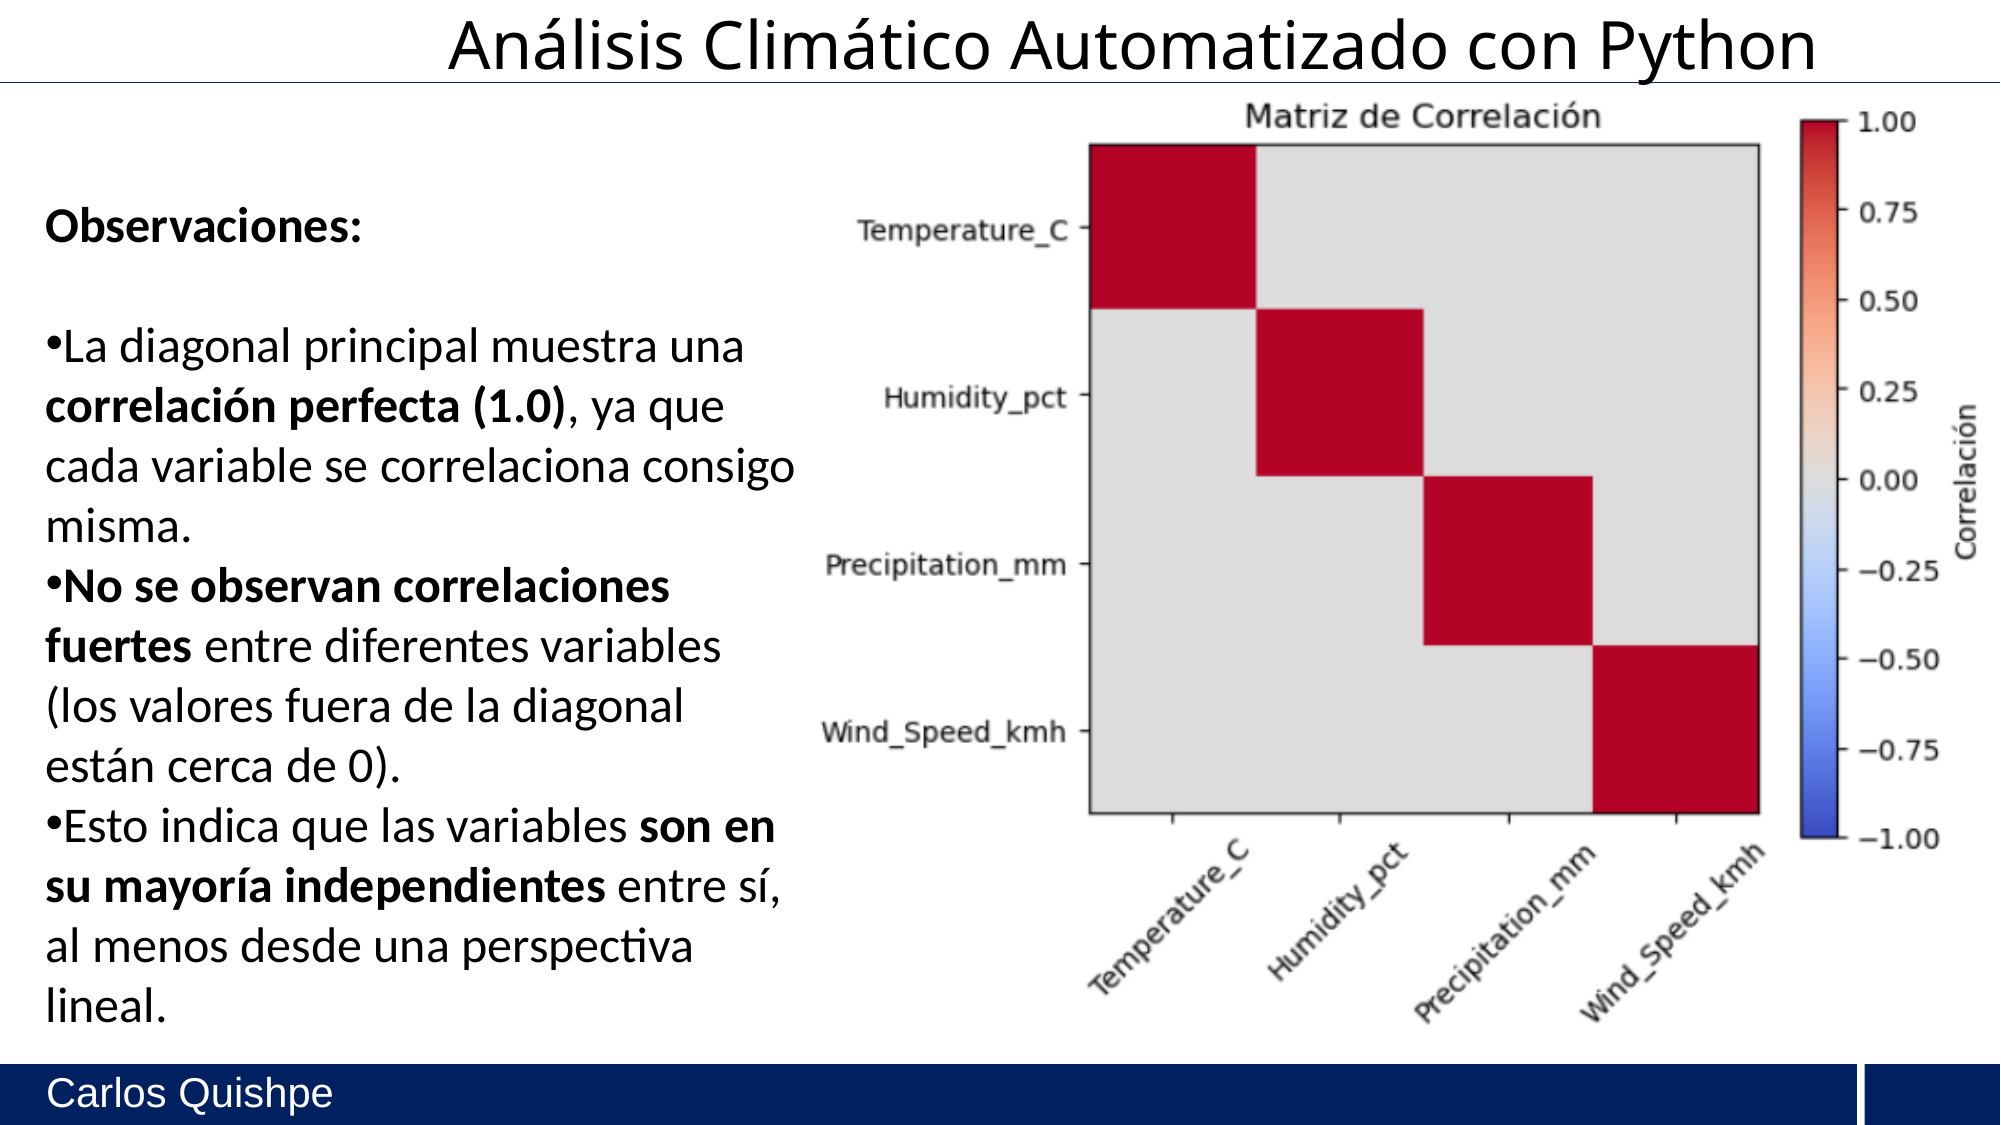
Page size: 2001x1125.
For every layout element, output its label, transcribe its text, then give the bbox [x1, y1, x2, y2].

text_box Análisis Climático Automatizado con Python [434, 0, 1836, 82]
text_box Observaciones: La diagonal principal muestra una correlación perfecta (1.0), ya que cada variable se correlaciona consigo misma. No se observan correlaciones fuertes entre diferentes variables (los valores fuera de la diagonal están cerca de 0). Esto indica que las variables son en su mayoría independientes entre sí, al menos desde una perspectiva lineal. [30, 184, 816, 1040]
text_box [0, 1049, 2000, 1125]
text_box Análisis Climático Automatizado con Python [434, 83, 1836, 91]
picture [816, 88, 2000, 1051]
